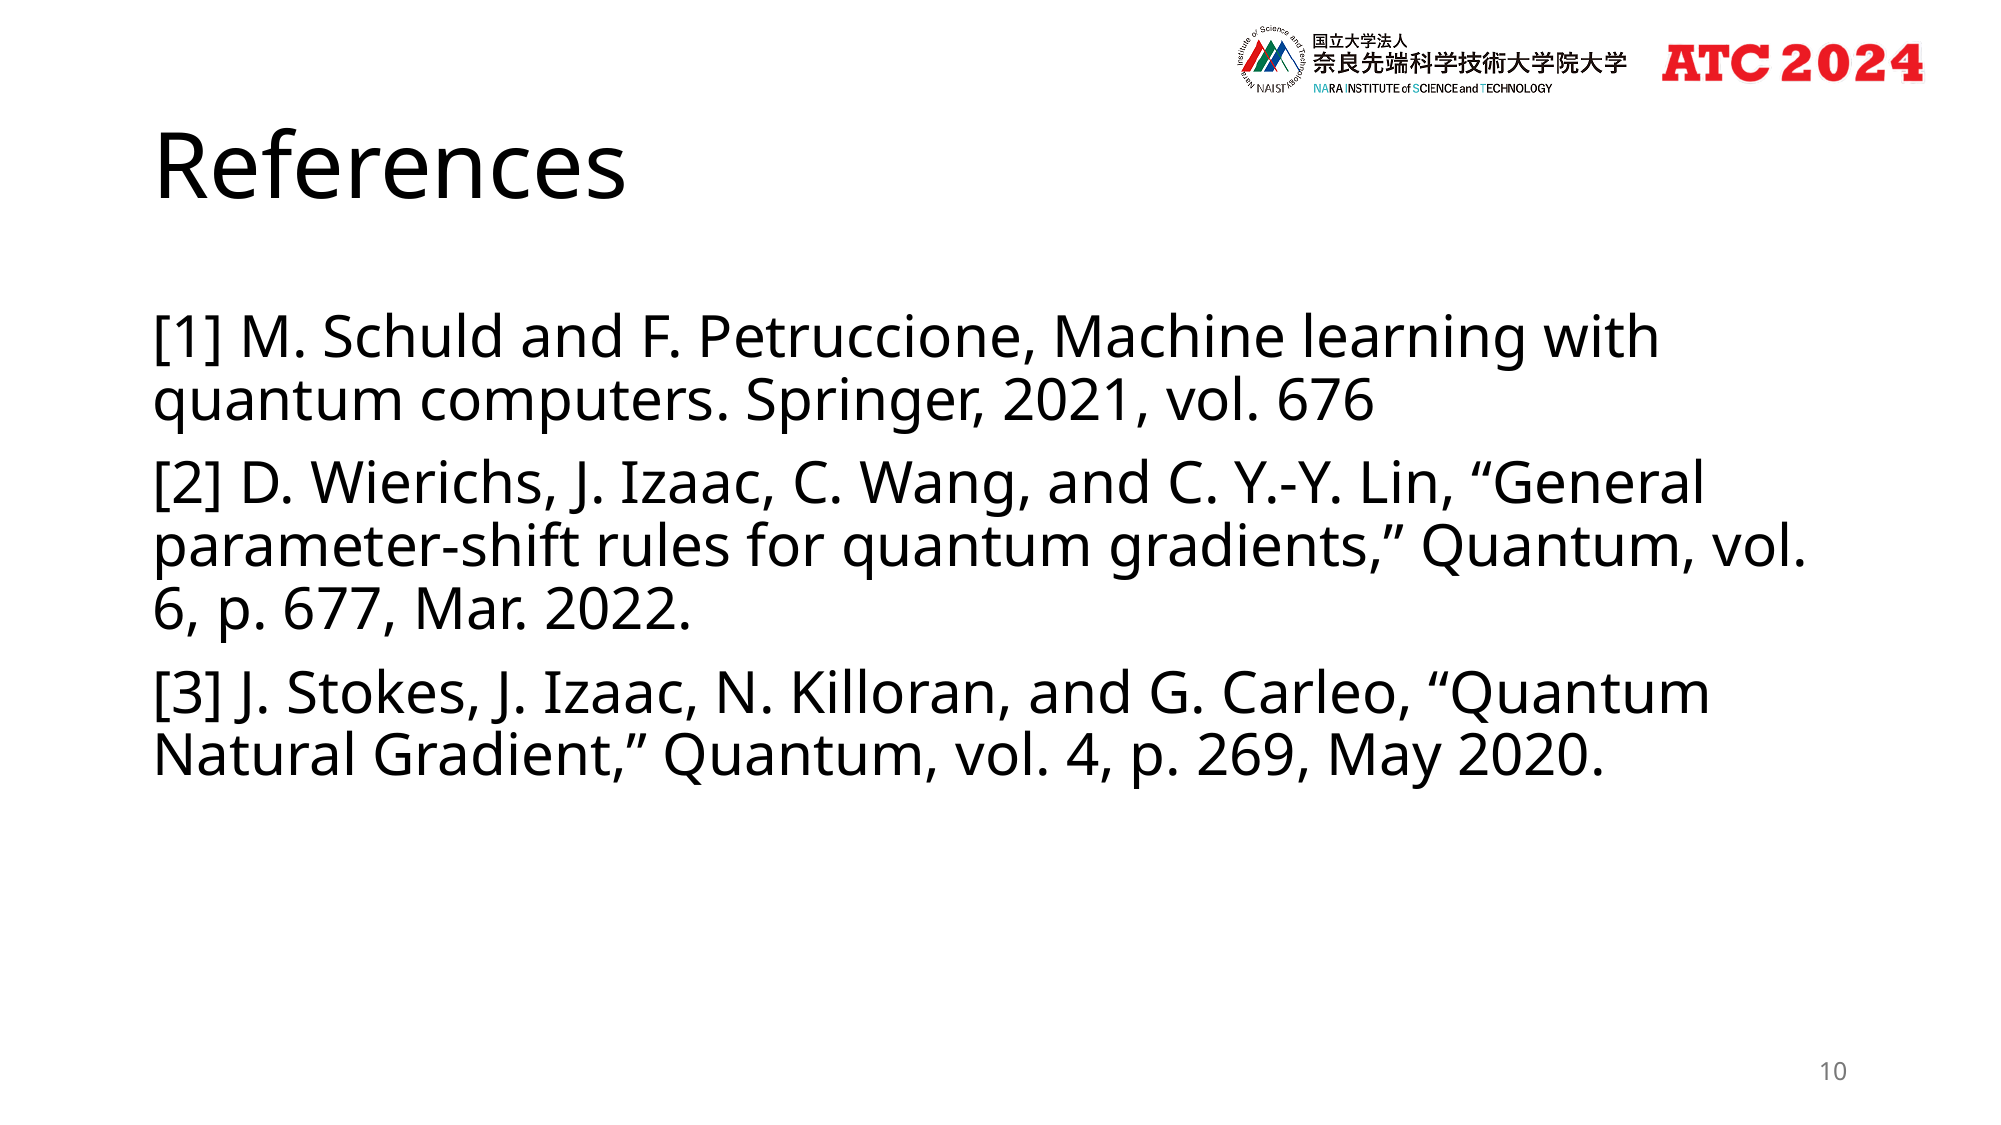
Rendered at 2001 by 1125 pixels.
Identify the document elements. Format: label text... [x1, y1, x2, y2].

list [1] M. Schuld and F. Petruccione, Machine learning with quantum computers. Springer, 2021, vol. 676 [2] D. Wierichs, J. Izaac, C. Wang, and C. Y.-Y. Lin, “General parameter-shift rules for quantum gradients,” Quantum, vol. 6, p. 677, Mar. 2022. [3] J. Stokes, J. Izaac, N. Killoran, and G. Carleo, “Quantum Natural Gradient,” Quantum, vol. 4, p. 269, May 2020. [137, 299, 1863, 1014]
slide_number 10 [1412, 1042, 1863, 1103]
title References [137, 59, 1863, 278]
picture [1231, 23, 1633, 59]
picture [1651, 37, 1933, 90]
